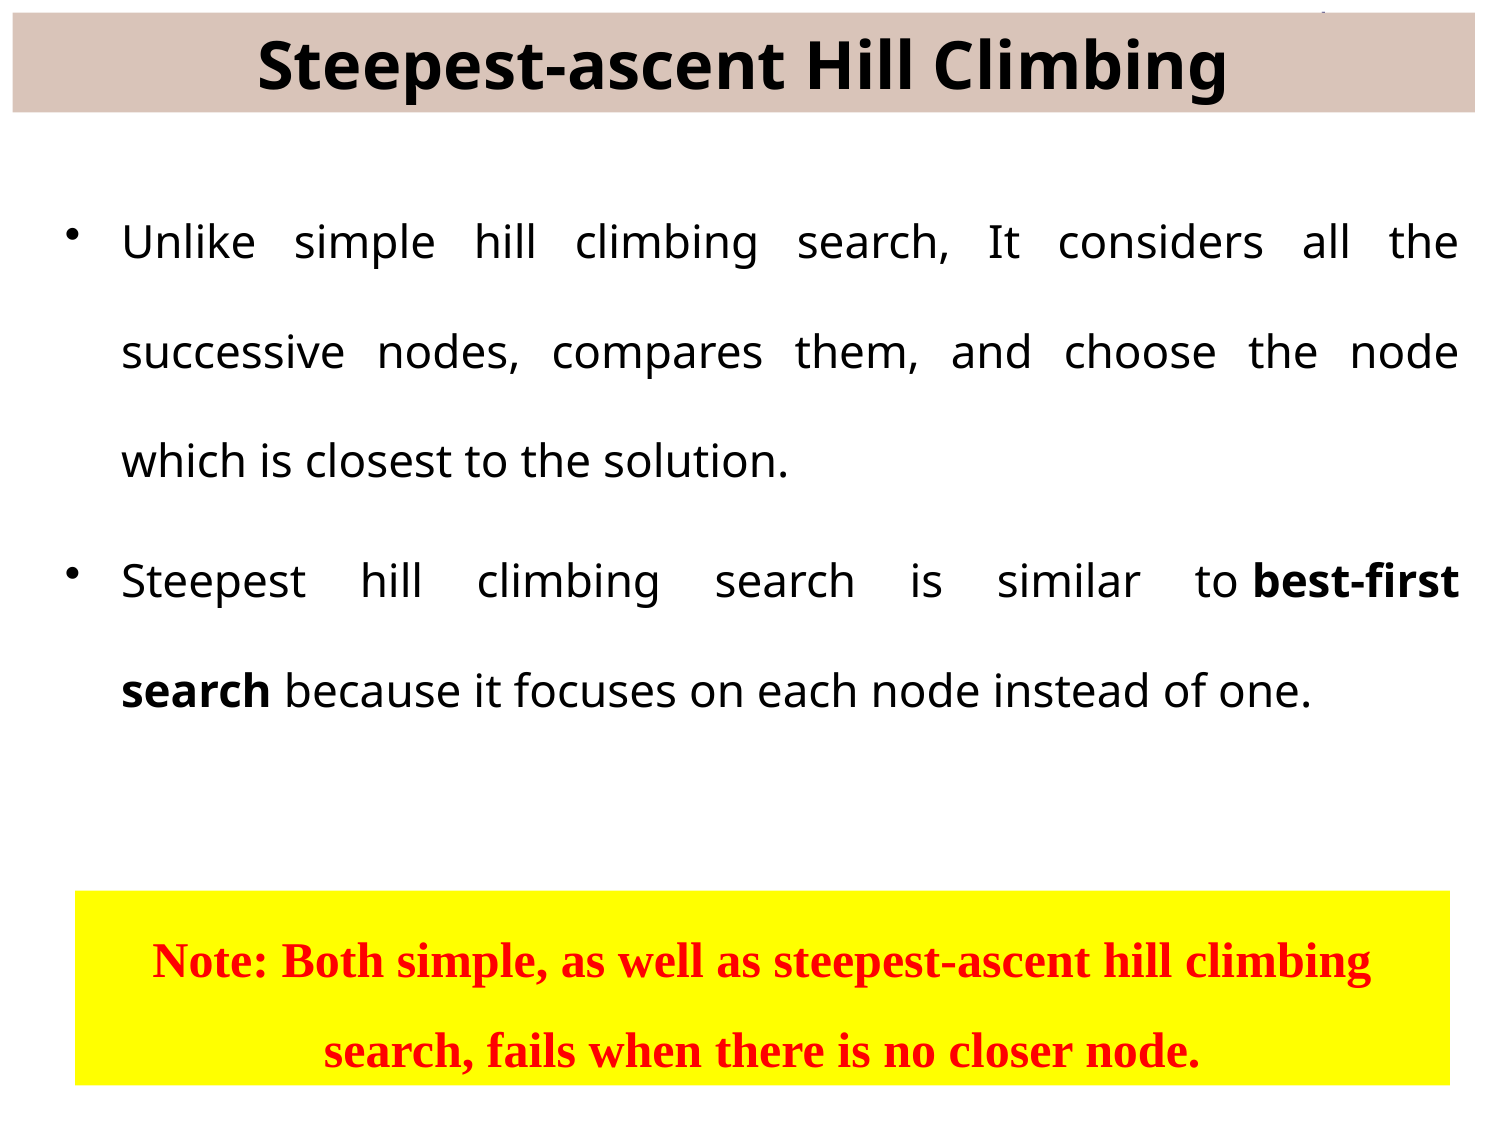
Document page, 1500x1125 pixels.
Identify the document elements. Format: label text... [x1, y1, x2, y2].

title Steepest-ascent Hill Climbing [11, 11, 1476, 113]
list Unlike simple hill climbing search, It considers all the successive nodes, compares them, and choose the node which is closest to the solution. Steepest hill climbing search is similar to best-first search because it focuses on each node instead of one. [49, 149, 1476, 1088]
text_box Note: Both simple, as well as steepest-ascent hill climbing search, fails when there is no closer node. [75, 890, 1450, 1086]
